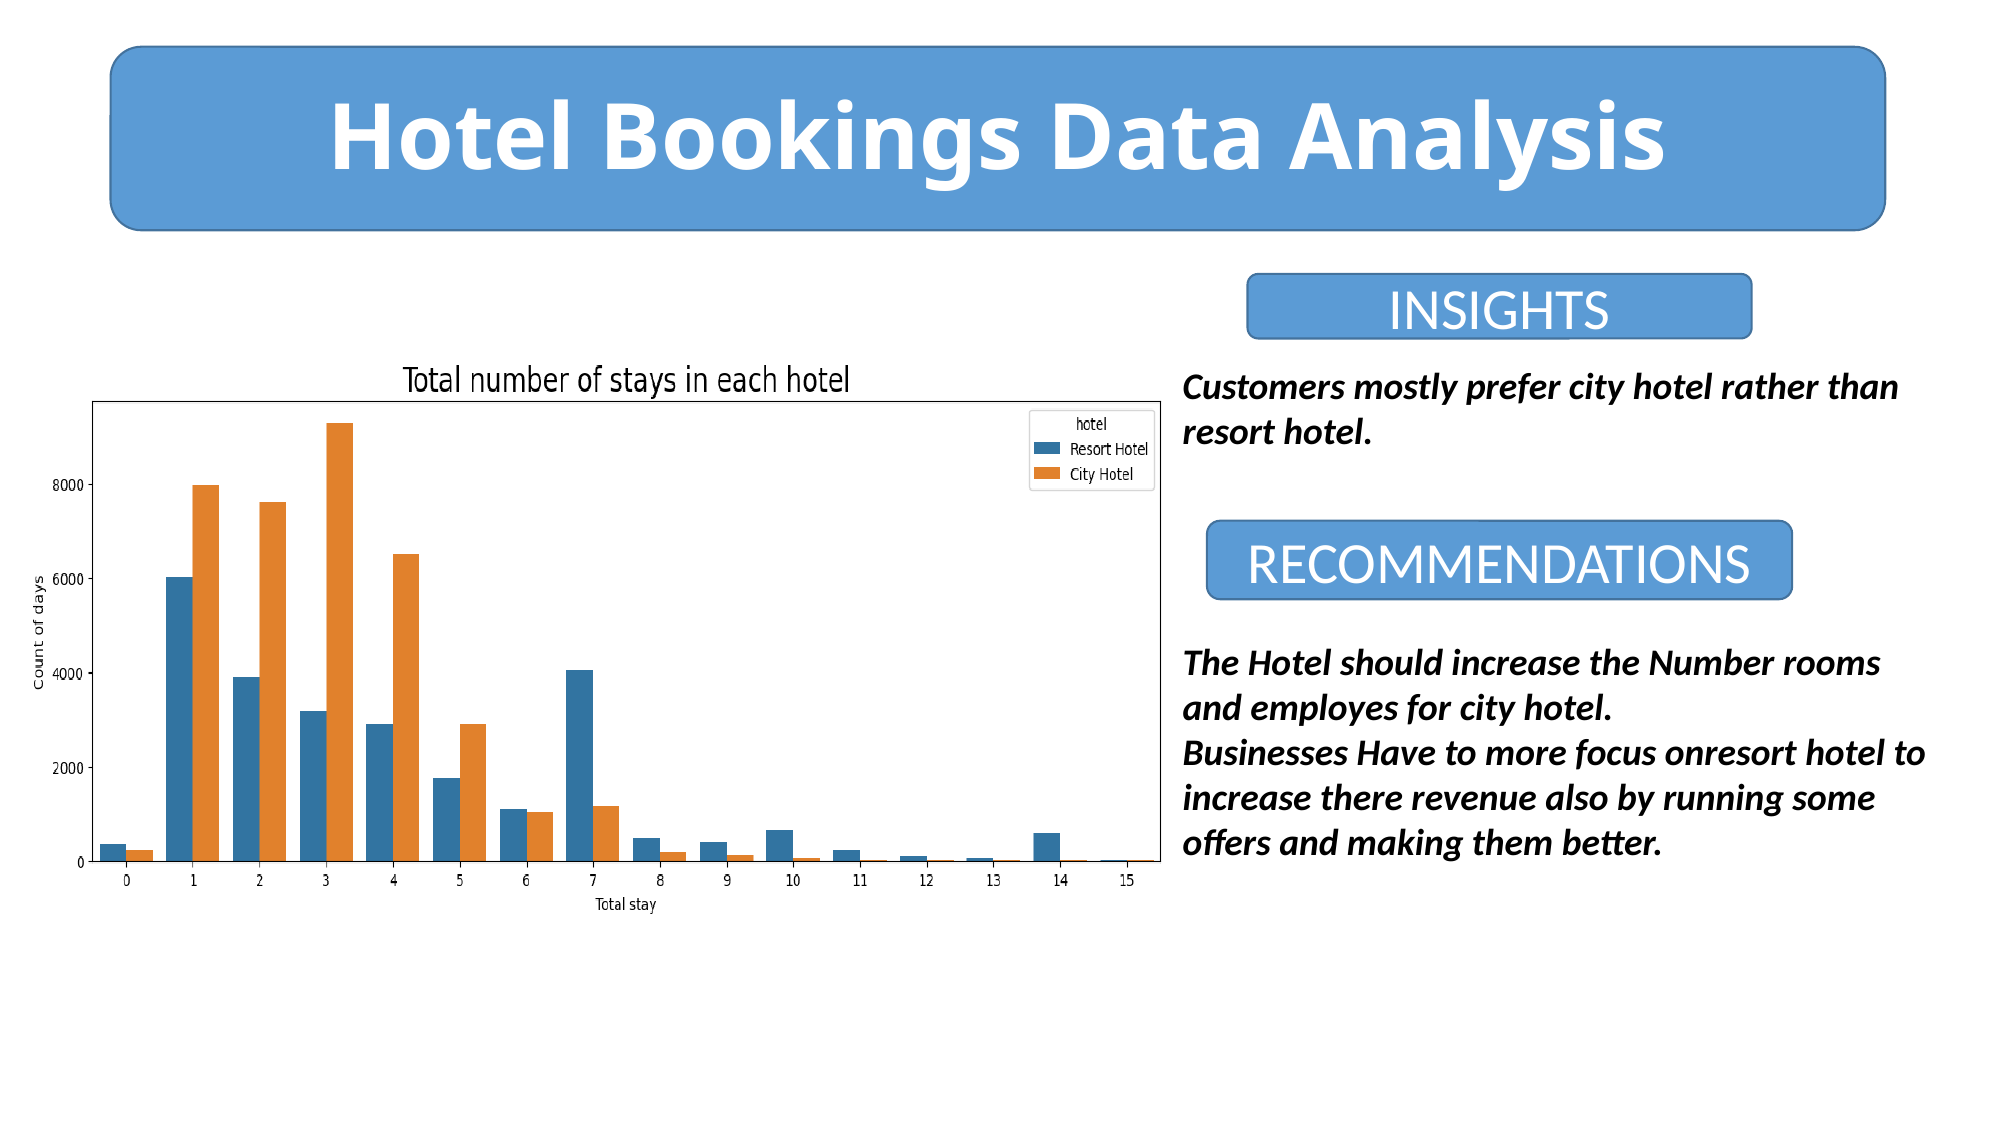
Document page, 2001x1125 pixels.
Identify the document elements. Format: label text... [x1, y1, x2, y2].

text_box RECOMMENDATIONS [1205, 519, 1794, 601]
text_box [109, 45, 1887, 232]
text_box INSIGHTS [1247, 272, 1753, 340]
picture [23, 354, 1168, 925]
text_box Customers mostly prefer city hotel rather than resort hotel. [1168, 354, 1948, 460]
text_box [1119, 280, 1688, 354]
text_box The Hotel should increase the Number rooms and employes for city hotel. Businesses Have to more focus onresort hotel to increase there revenue also by running some offers and making them better. [1168, 630, 1948, 871]
title Hotel Bookings Data Analysis [247, 12, 1748, 197]
